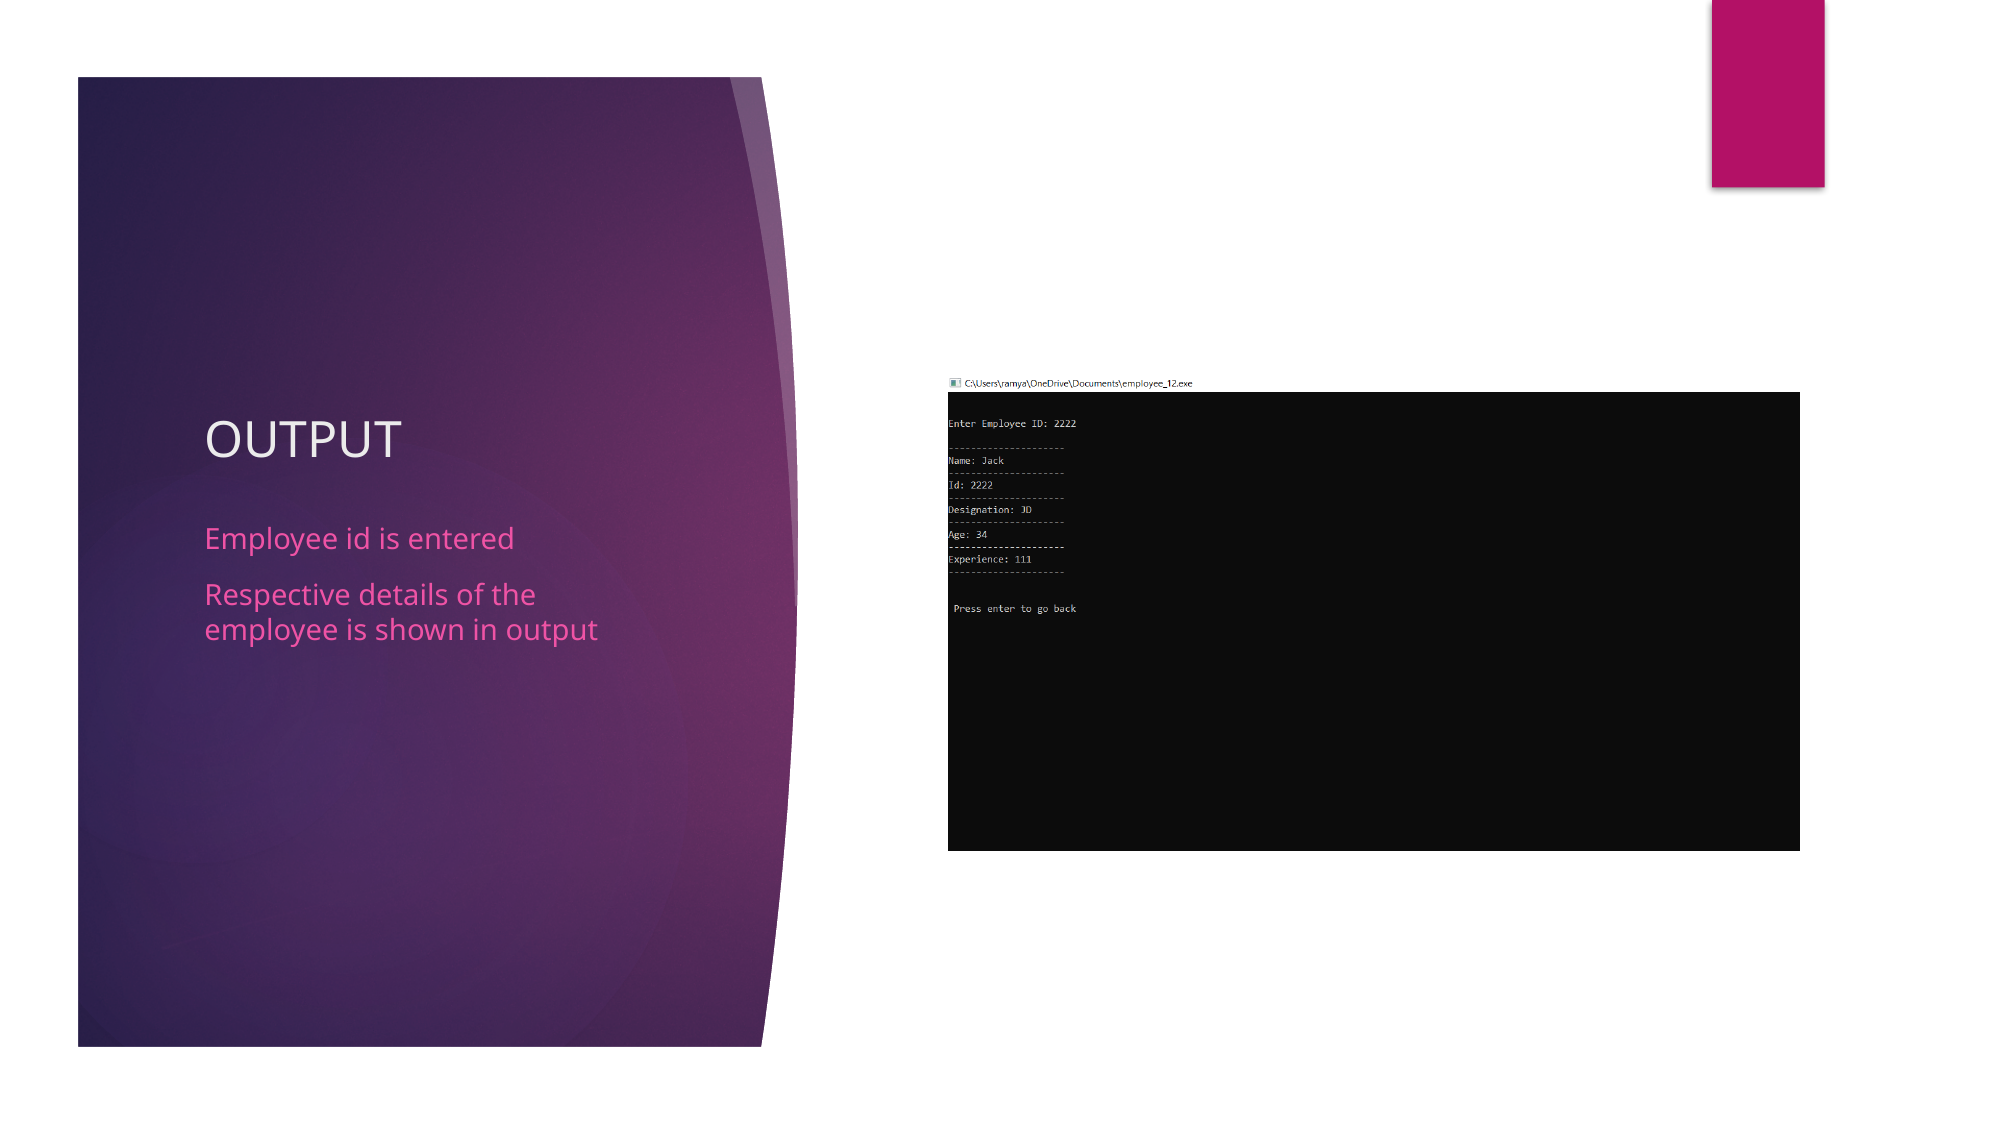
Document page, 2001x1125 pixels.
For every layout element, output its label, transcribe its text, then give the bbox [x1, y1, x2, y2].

title OUTPUT [189, 212, 648, 475]
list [948, 373, 1800, 851]
list Employee id is entered Respective details of the employee is shown in output [189, 513, 648, 989]
